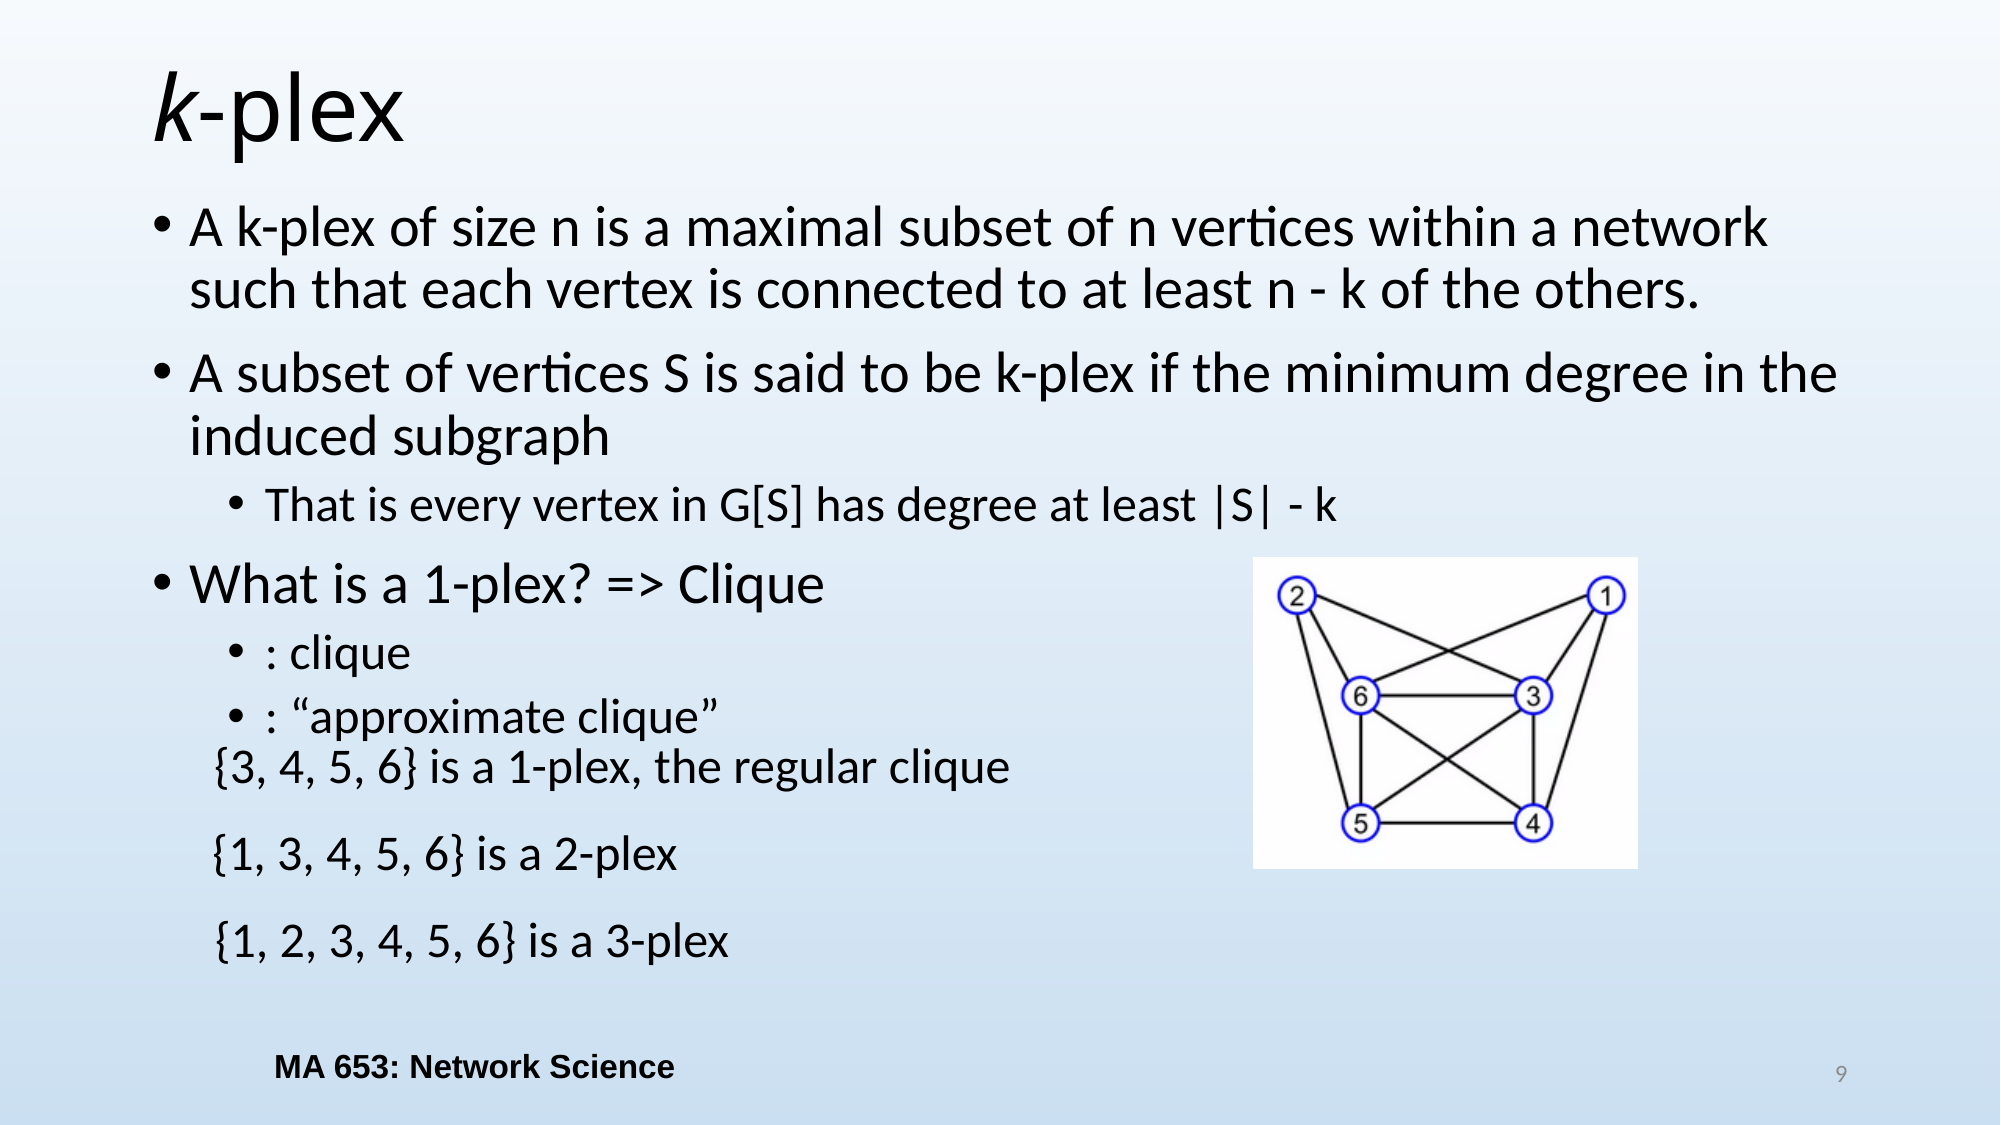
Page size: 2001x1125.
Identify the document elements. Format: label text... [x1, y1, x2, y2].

footer MA 653: Network Science [137, 1035, 813, 1096]
text_box {1, 2, 3, 4, 5, 6} is a 3-plex [200, 899, 745, 975]
title k-plex [137, 3, 1863, 221]
picture [1252, 557, 1638, 869]
text_box {1, 3, 4, 5, 6} is a 2-plex [197, 812, 693, 888]
slide_number 9 [1412, 1042, 1863, 1103]
text_box {3, 4, 5, 6} is a 1-plex, the regular clique [199, 725, 1027, 801]
